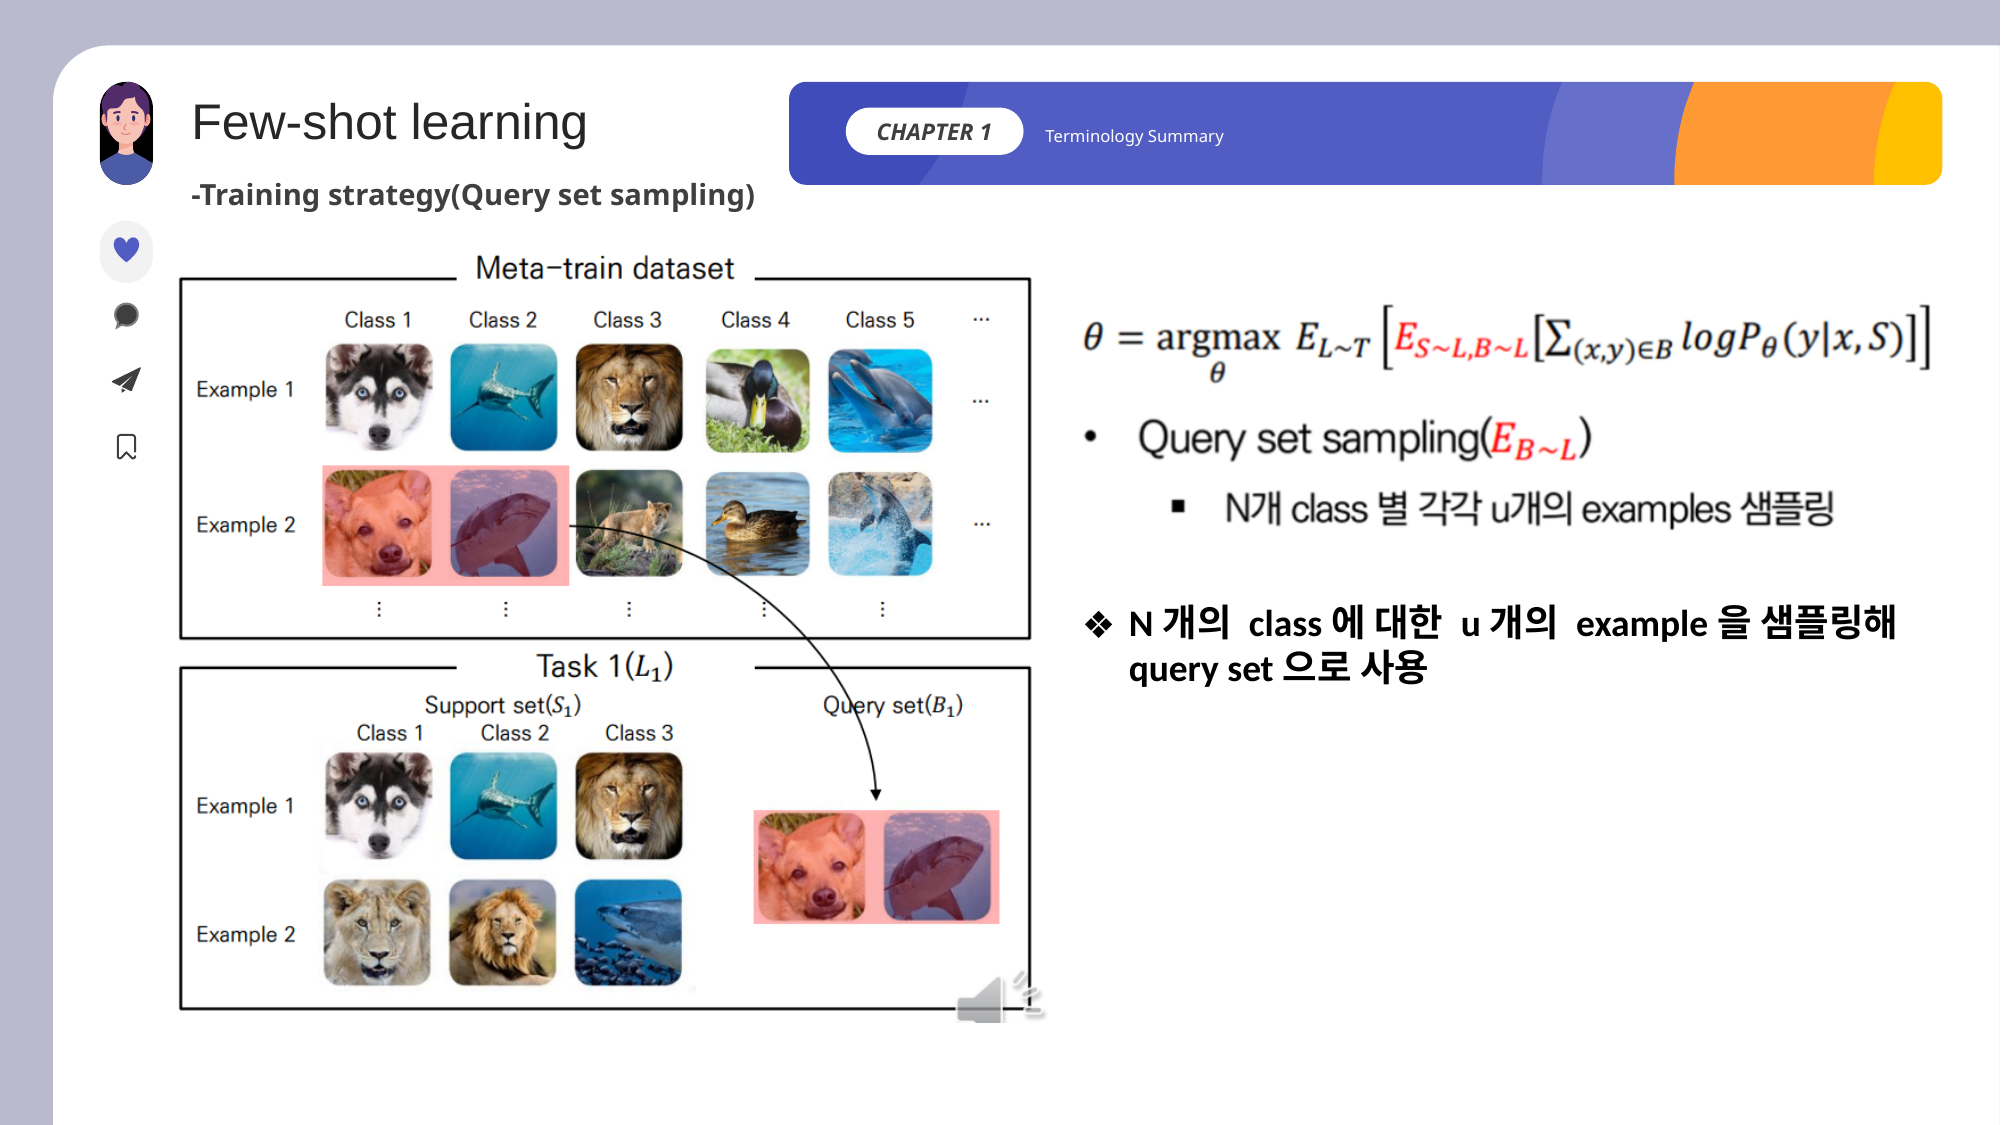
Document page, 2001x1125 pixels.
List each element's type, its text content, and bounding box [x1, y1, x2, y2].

text_box -Training strategy(Query set sampling) [176, 151, 789, 219]
text_box Few-shot learning [176, 81, 787, 151]
text_box [0, 0, 2000, 1125]
picture [154, 239, 1053, 1023]
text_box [788, 81, 1943, 186]
picture [1071, 302, 1943, 544]
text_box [99, 81, 154, 460]
text_box N개의 class에 대한 u개의 example을 샘플링해 query set으로 사용 [1066, 591, 1931, 732]
